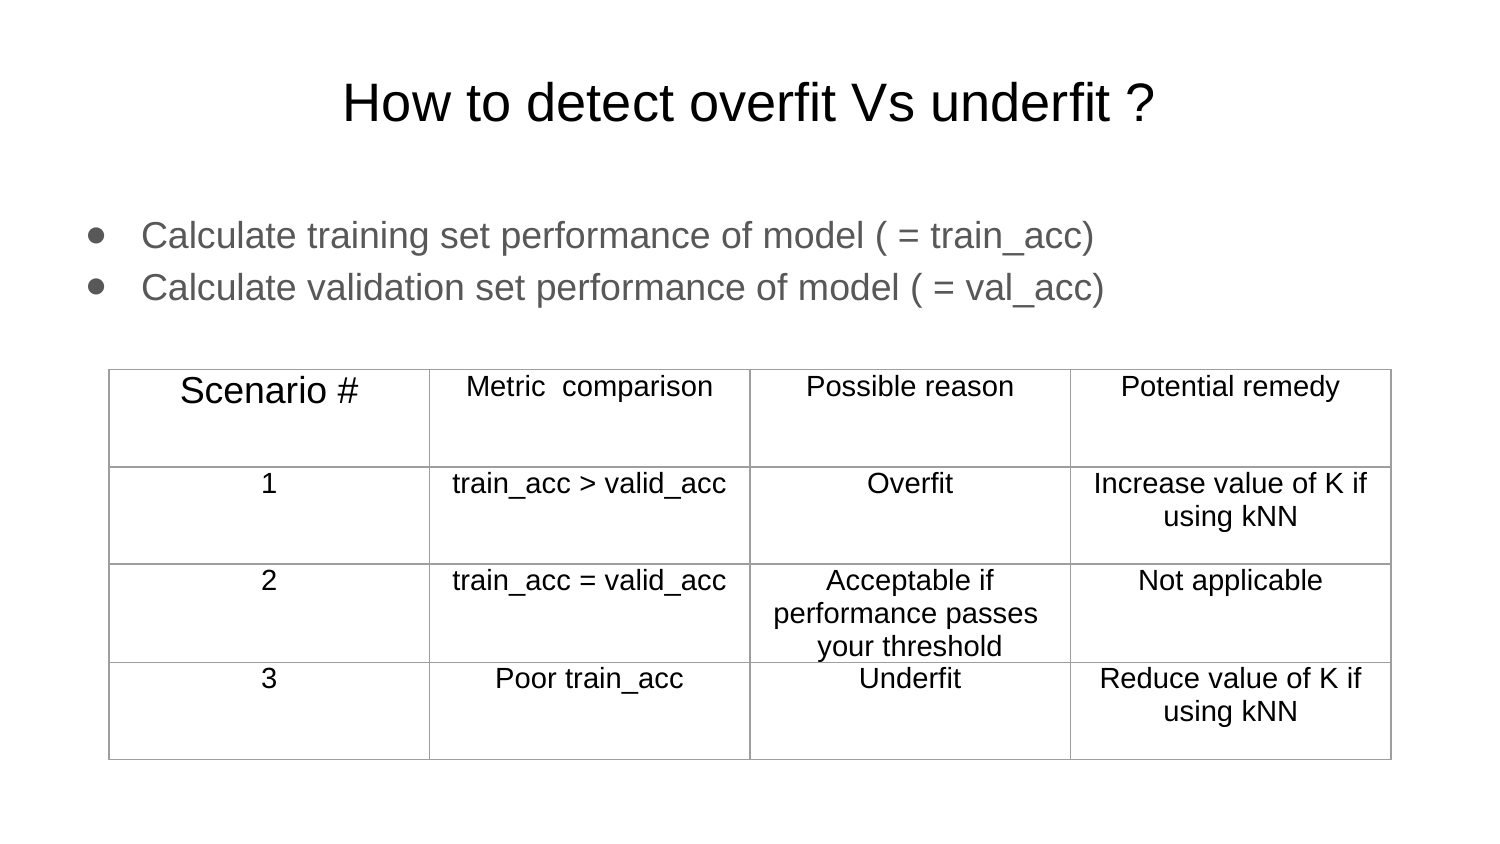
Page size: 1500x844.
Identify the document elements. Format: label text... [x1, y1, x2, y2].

table_cell Acceptable if performance passes your threshold [751, 565, 1070, 662]
table_cell Poor train_acc [430, 663, 749, 759]
title How to detect overfit Vs underfit ? [50, 51, 1450, 147]
table_cell train_acc > valid_acc [430, 468, 749, 563]
table_cell Not applicable [1071, 565, 1390, 662]
table_header Potential remedy [1071, 370, 1390, 466]
table_cell train_acc = valid_acc [430, 565, 749, 662]
table_cell 1 [110, 468, 429, 563]
table_header Possible reason [751, 370, 1070, 466]
table_header Metric comparison [430, 370, 749, 466]
table_cell Reduce value of K if using kNN [1071, 663, 1390, 759]
table_cell 3 [110, 663, 429, 759]
table_cell 2 [110, 565, 429, 662]
table_cell Overfit [751, 468, 1070, 563]
list Calculate training set performance of model ( = train_acc) Calculate validation set performance of model ( = val_acc) [50, 188, 1450, 349]
table_cell Underfit [751, 663, 1070, 759]
table_cell Increase value of K if using kNN [1071, 468, 1390, 563]
table_header Scenario # [110, 370, 429, 466]
